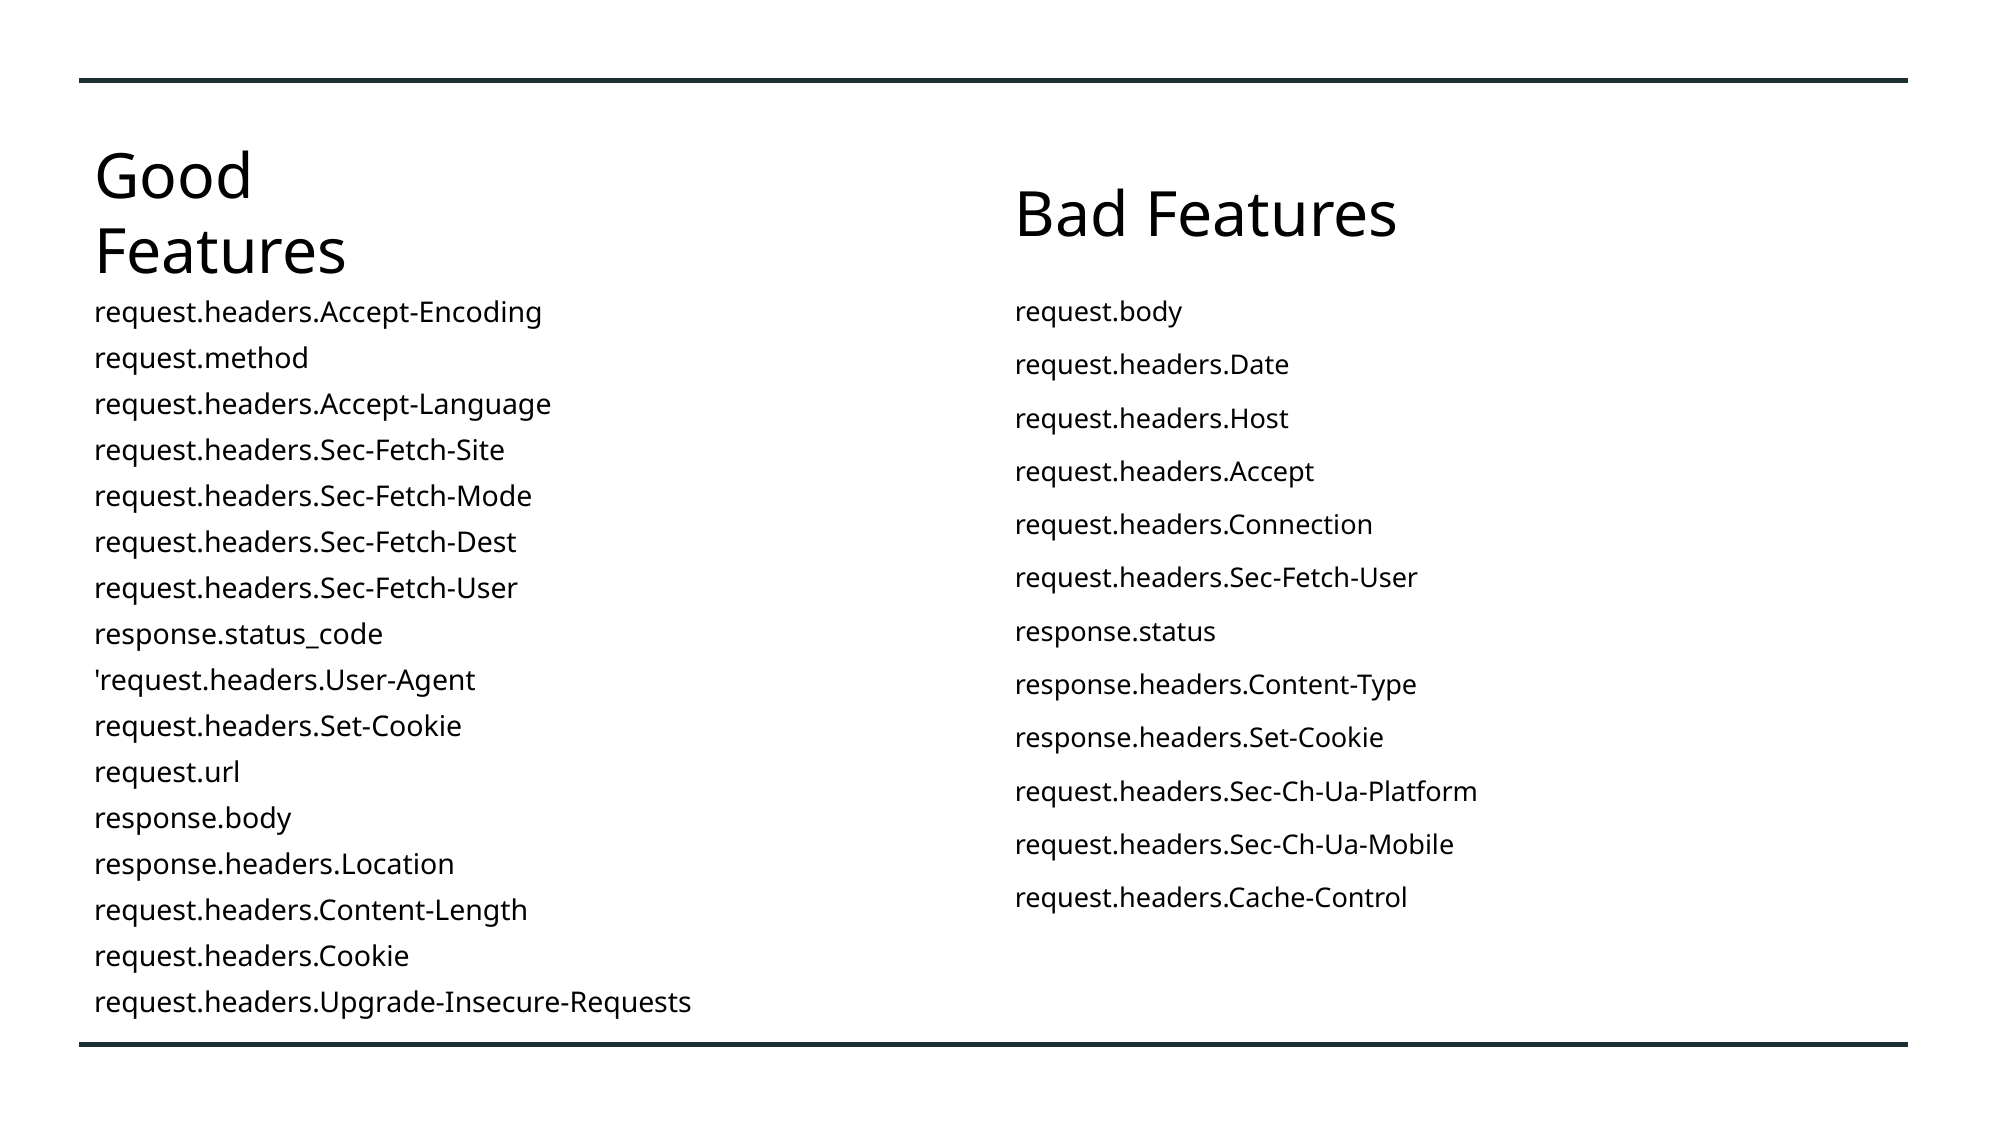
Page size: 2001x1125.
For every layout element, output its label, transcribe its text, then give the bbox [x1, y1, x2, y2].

title Good Features [79, 135, 521, 286]
list request.headers.Accept-Encoding request.method request.headers.Accept-Language request.headers.Sec-Fetch-Site request.headers.Sec-Fetch-Mode request.headers.Sec-Fetch-Dest request.headers.Sec-Fetch-User response.status_code 'request.headers.User-Agent request.headers.Set-Cookie request.url response.body response.headers.Location request.headers.Content-Length request.headers.Cookie request.headers.Upgrade-Insecure-Requests [79, 286, 878, 1035]
text_box request.body request.headers.Date request.headers.Host request.headers.Accept request.headers.Connection request.headers.Sec-Fetch-User response.status response.headers.Content-Type response.headers.Set-Cookie request.headers.Sec-Ch-Ua-Platform request.headers.Sec-Ch-Ua-Mobile request.headers.Cache-Control [999, 286, 1660, 906]
text_box Bad Features [999, 135, 1442, 286]
